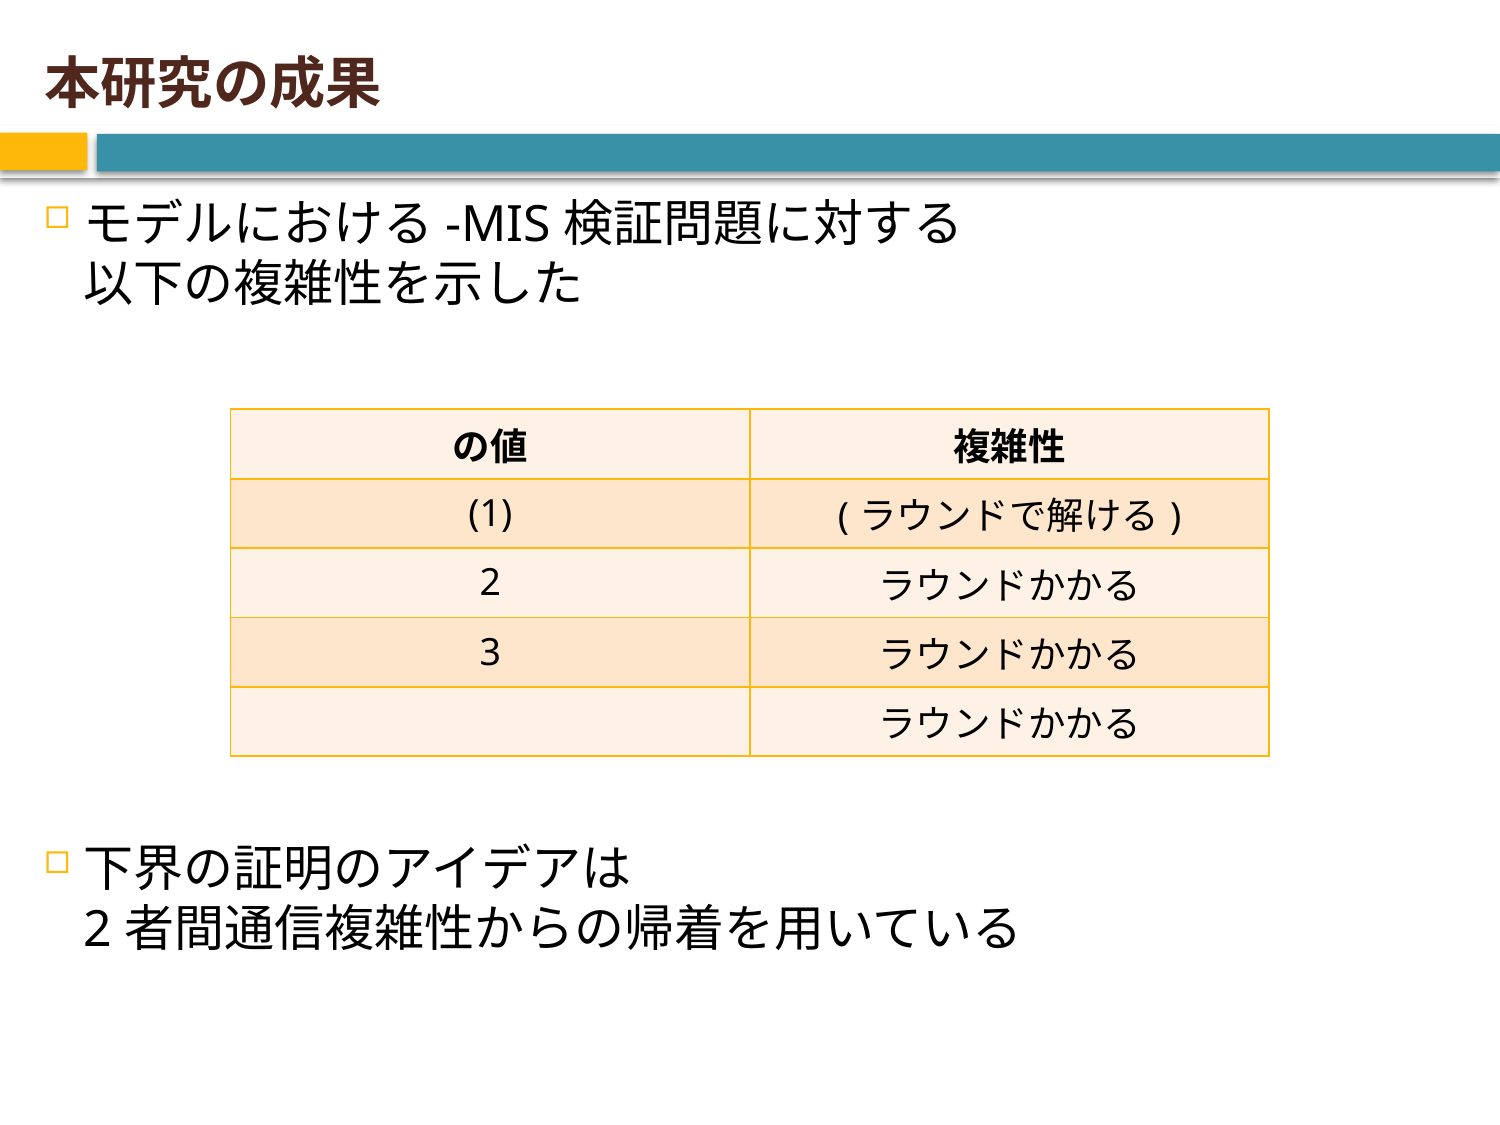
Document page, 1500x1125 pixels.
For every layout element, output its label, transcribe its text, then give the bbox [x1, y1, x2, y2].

title 本研究の成果 [29, 30, 1471, 131]
